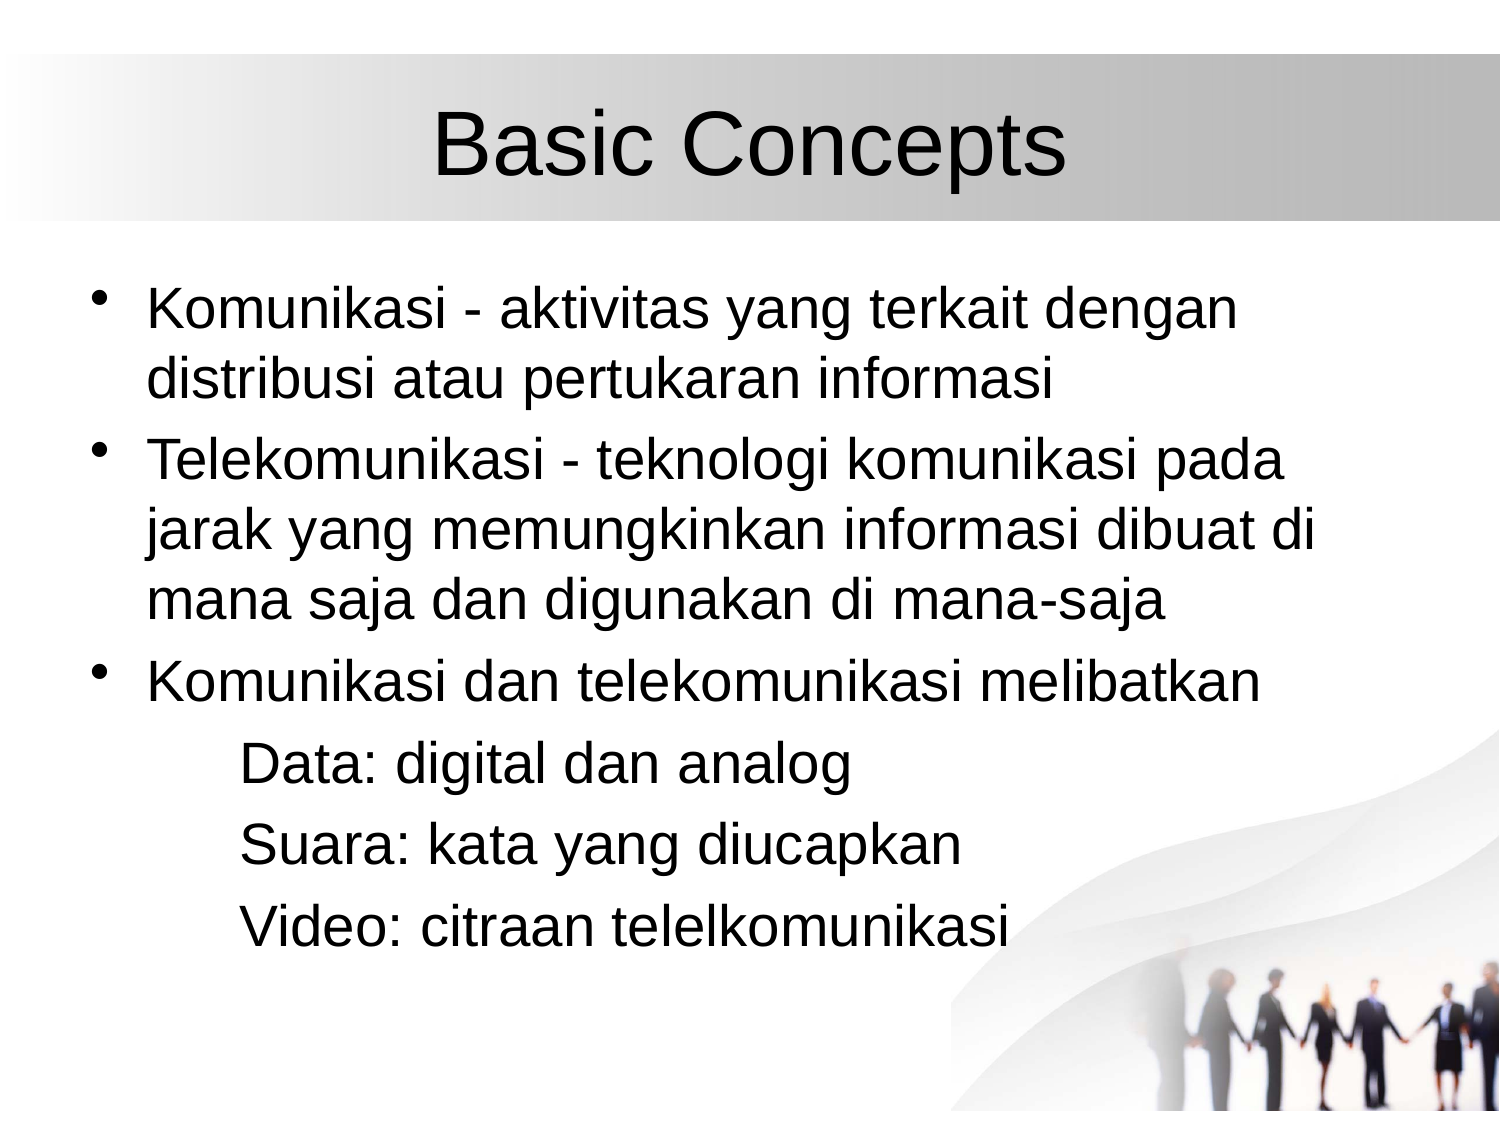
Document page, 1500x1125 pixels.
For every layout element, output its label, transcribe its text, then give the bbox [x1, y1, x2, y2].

title Basic Concepts [74, 44, 1426, 233]
list Komunikasi - aktivitas yang terkait dengan distribusi atau pertukaran informasi Telekomunikasi - teknologi komunikasi pada jarak yang memungkinkan informasi dibuat di mana saja dan digunakan di mana-saja Komunikasi dan telekomunikasi melibatkan Data: digital dan analog Suara: kata yang diucapkan Video: citraan telelkomunikasi [74, 262, 1426, 1006]
picture [951, 728, 1499, 1111]
